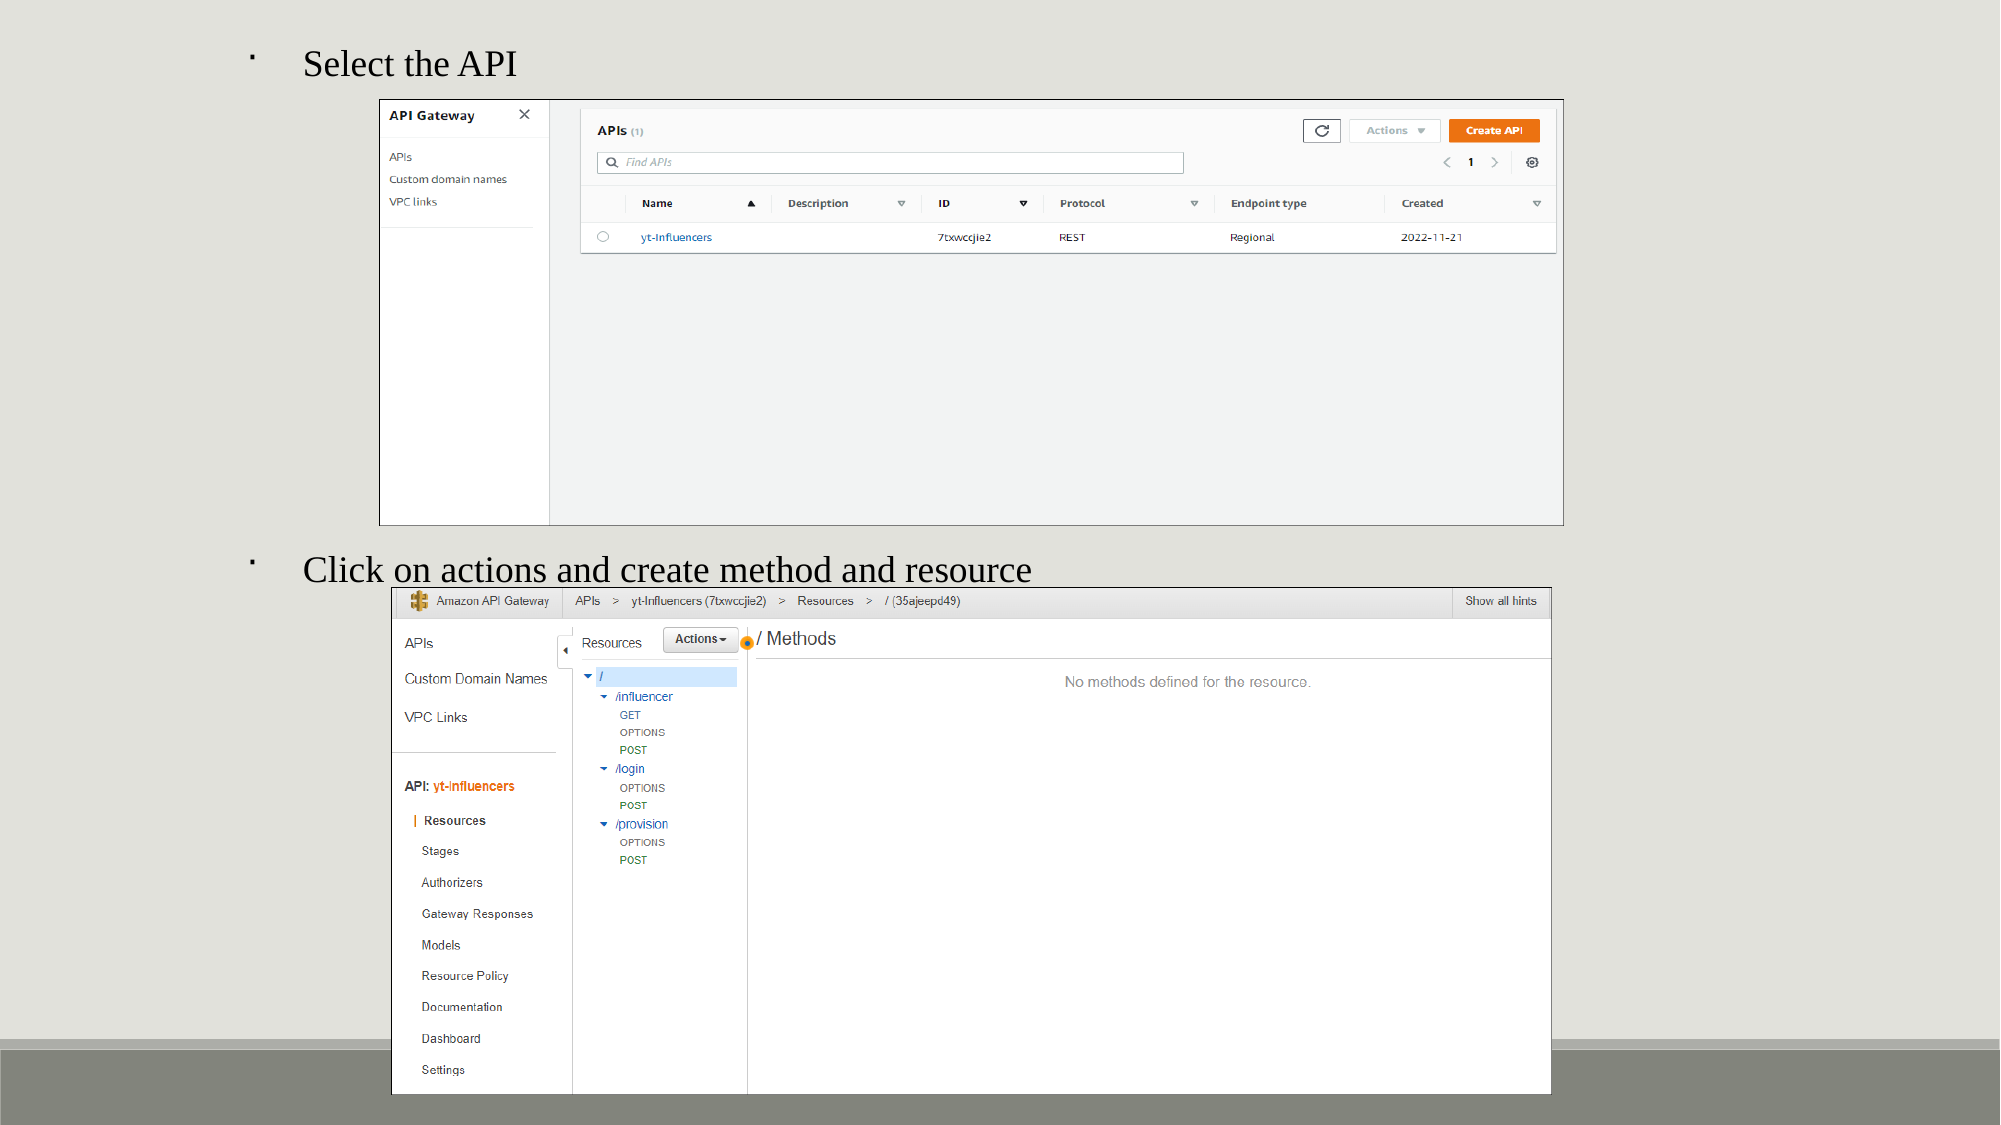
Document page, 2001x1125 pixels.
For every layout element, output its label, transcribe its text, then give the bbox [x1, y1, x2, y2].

text_box Select the API [239, 28, 1225, 92]
picture [378, 98, 1565, 526]
text_box Click on actions and create method and resource [239, 533, 1225, 597]
picture [391, 587, 1552, 1095]
